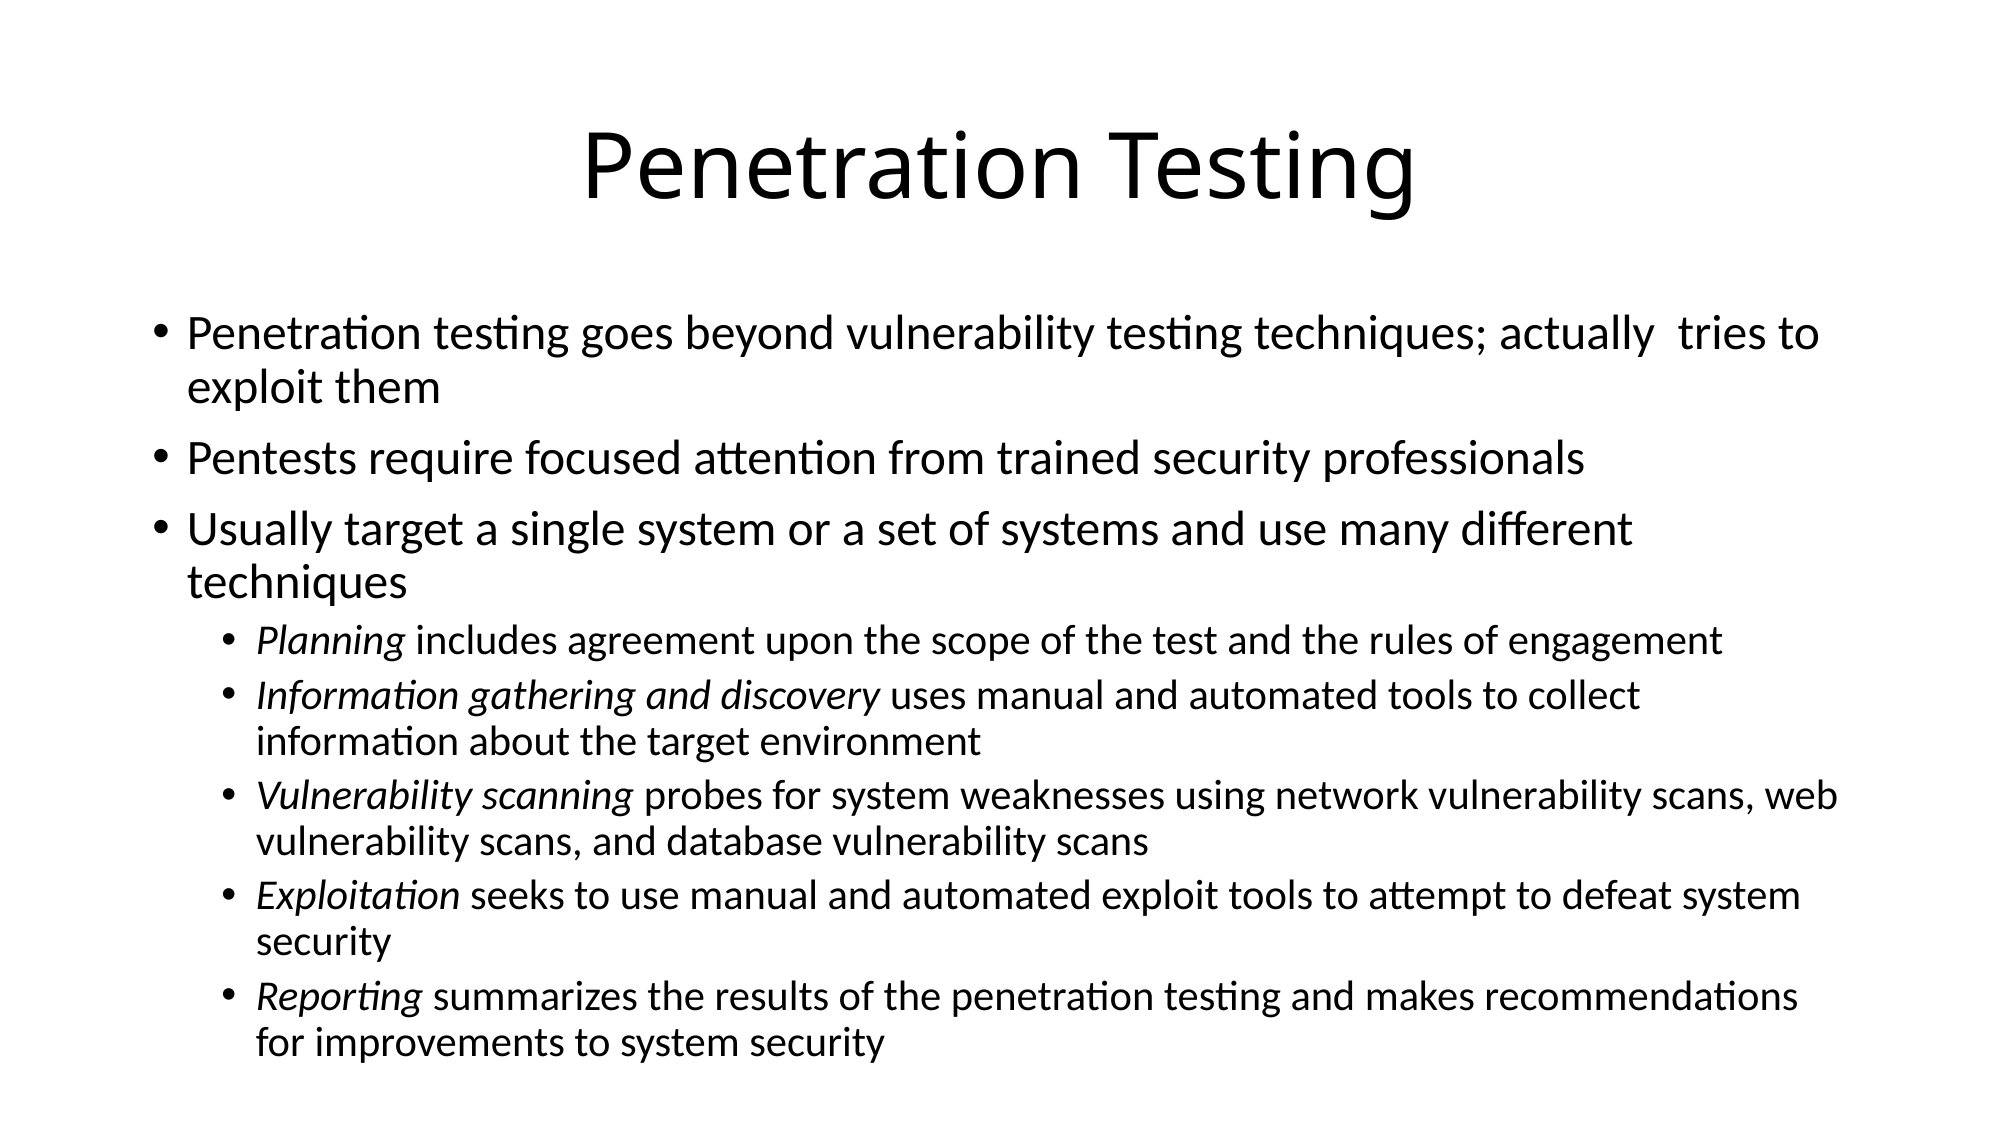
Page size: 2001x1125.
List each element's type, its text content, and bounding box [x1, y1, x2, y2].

title Penetration Testing [137, 59, 1863, 278]
list Penetration testing goes beyond vulnerability testing techniques; actually tries to exploit them Pentests require focused attention from trained security professionals Usually target a single system or a set of systems and use many different techniques Planning includes agreement upon the scope of the test and the rules of engagement Information gathering and discovery uses manual and automated tools to collect information about the target environment Vulnerability scanning probes for system weaknesses using network vulnerability scans, web vulnerability scans, and database vulnerability scans Exploitation seeks to use manual and automated exploit tools to attempt to defeat system security Reporting summarizes the results of the penetration testing and makes recommendations for improvements to system security [137, 299, 1863, 1077]
